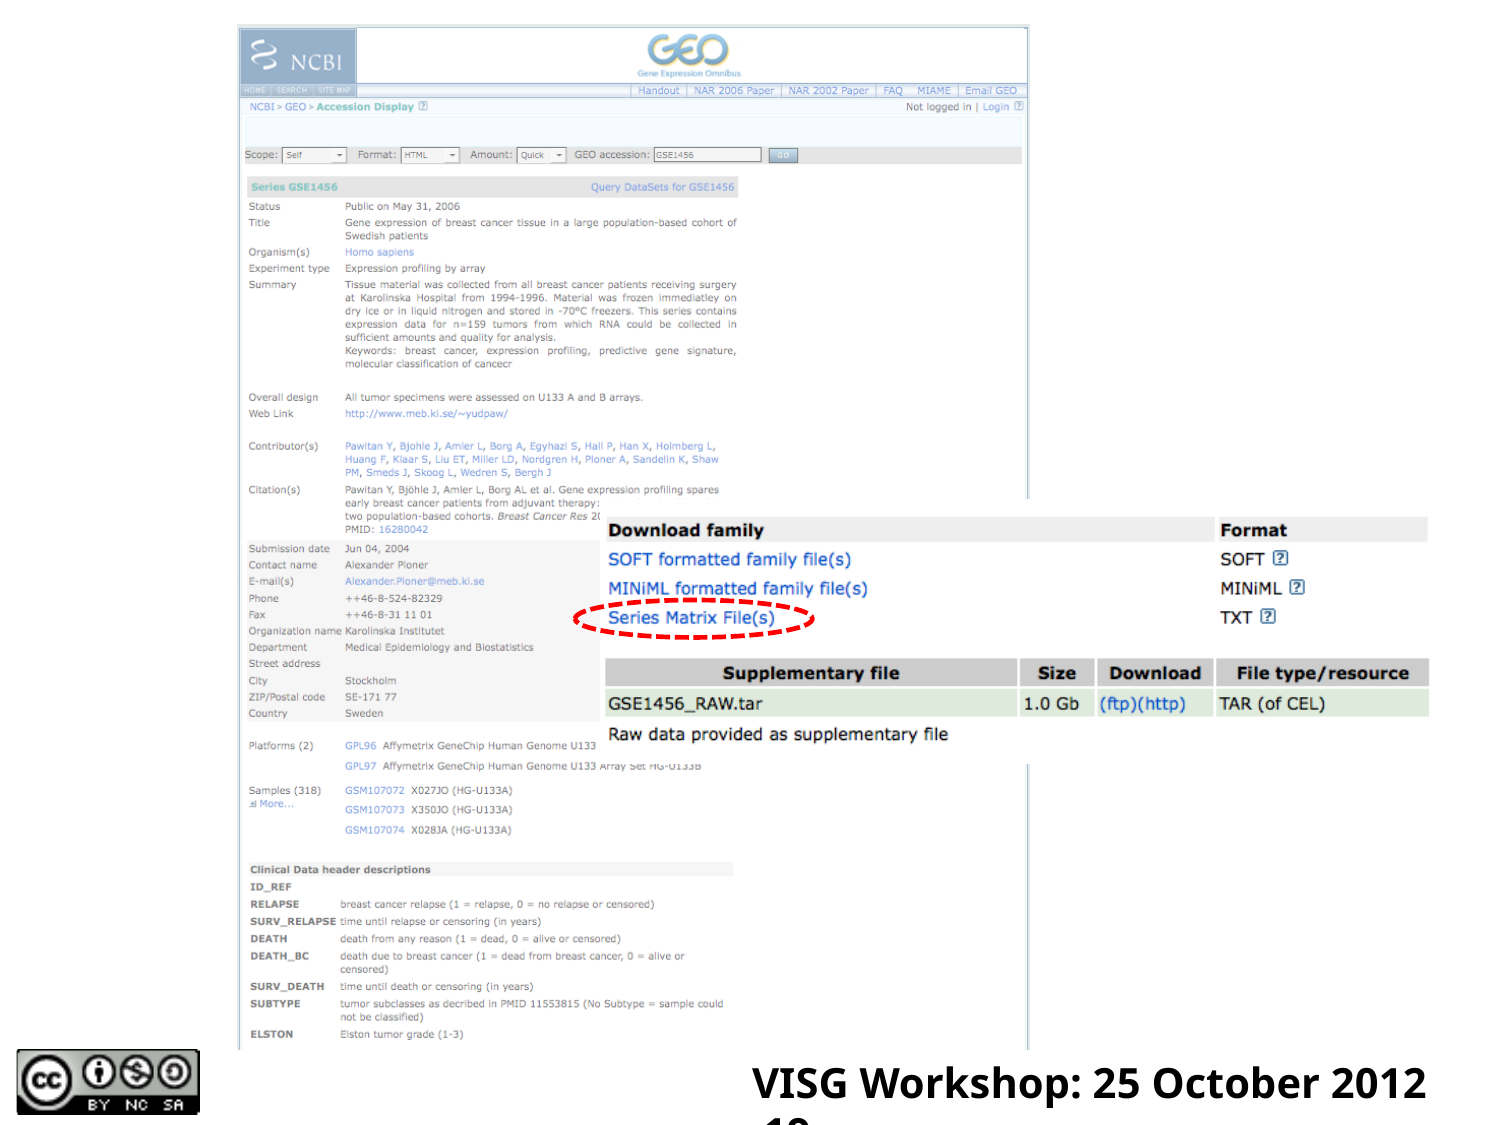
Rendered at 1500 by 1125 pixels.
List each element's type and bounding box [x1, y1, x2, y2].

picture [16, 1049, 200, 1115]
picture [237, 24, 1451, 1051]
